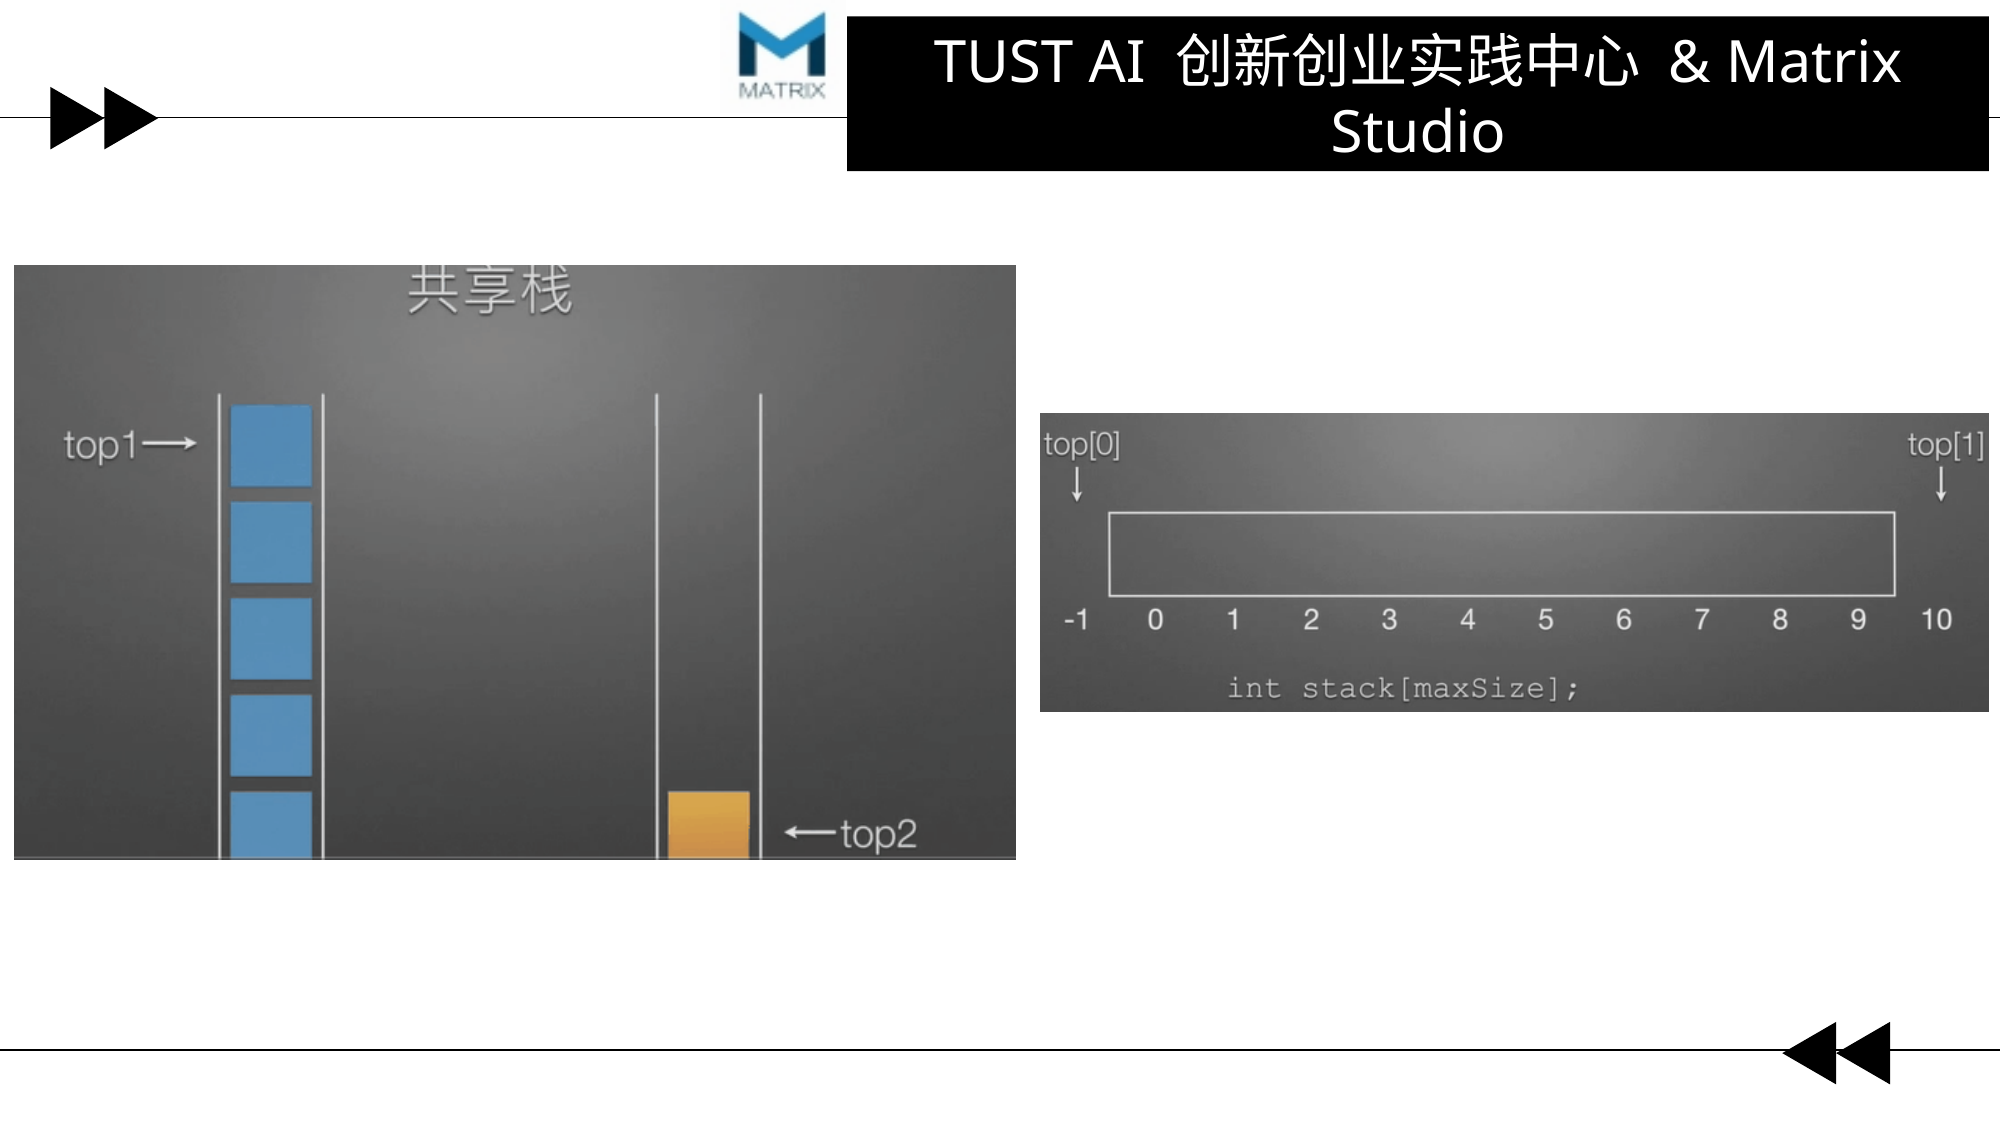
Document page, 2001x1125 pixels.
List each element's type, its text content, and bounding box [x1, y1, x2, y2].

text_box TUST AI 创新创业实践中心 & Matrix Studio [847, 150, 1989, 172]
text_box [0, 86, 2000, 150]
picture [14, 265, 1016, 860]
text_box TUST AI 创新创业实践中心 & Matrix Studio [847, 16, 1989, 86]
picture [1040, 413, 1989, 712]
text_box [0, 1021, 2000, 1085]
picture [720, 0, 846, 113]
